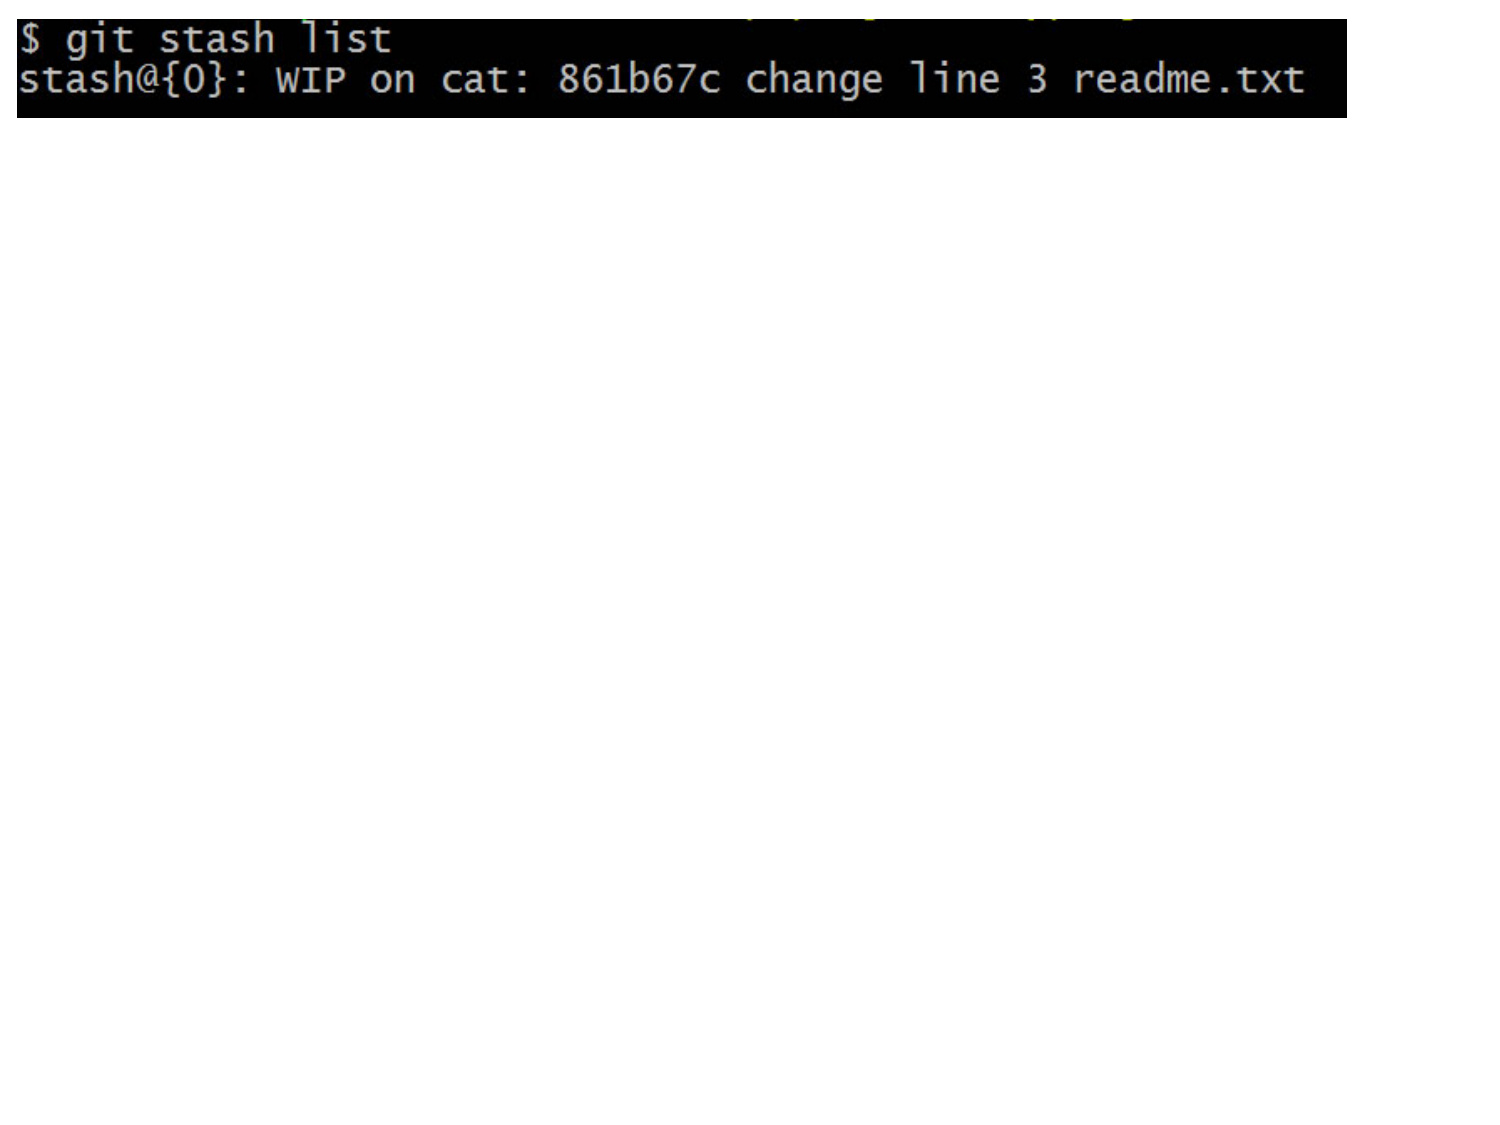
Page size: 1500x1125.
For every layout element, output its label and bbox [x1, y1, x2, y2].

picture [17, 18, 1347, 118]
